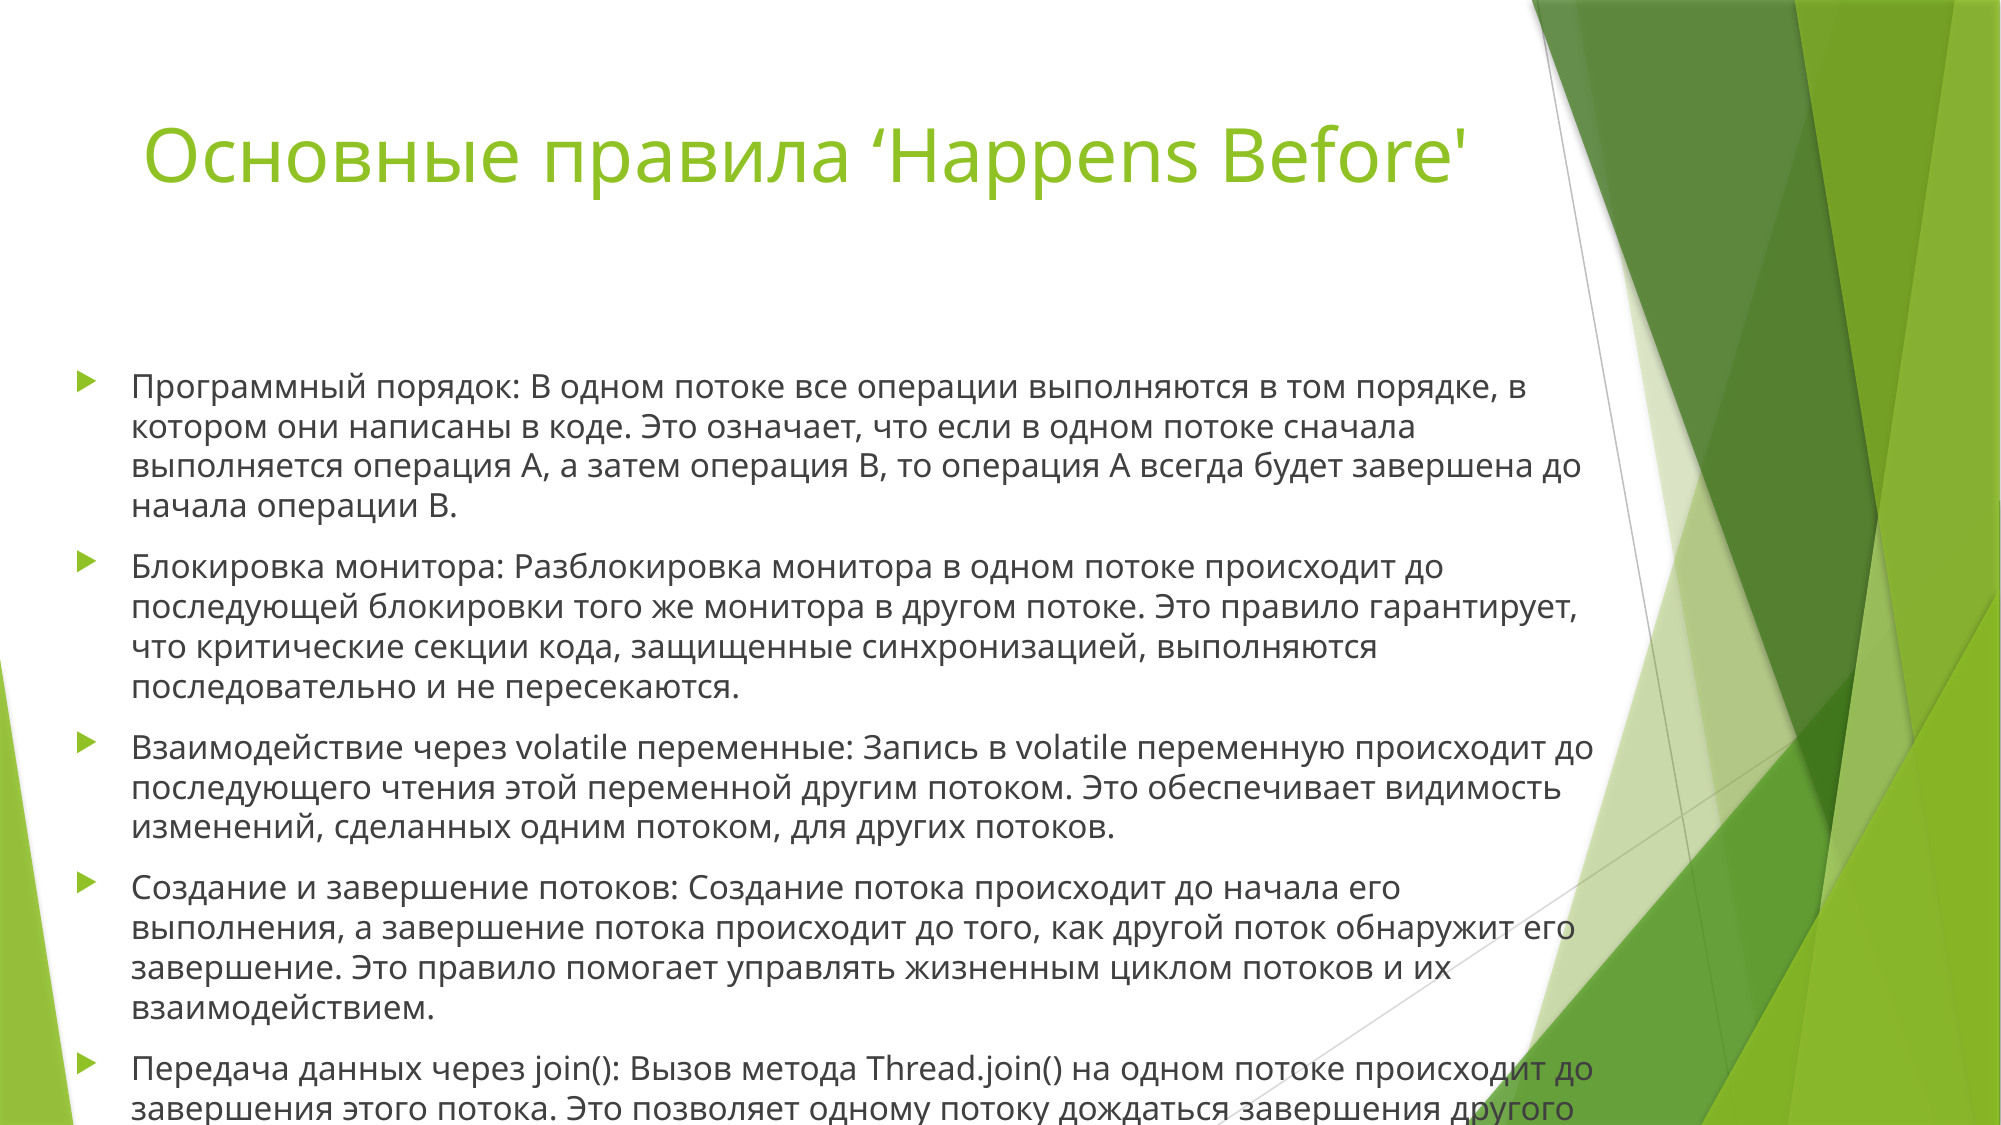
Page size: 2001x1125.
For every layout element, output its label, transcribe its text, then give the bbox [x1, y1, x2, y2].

list Программный порядок: В одном потоке все операции выполняются в том порядке, в котором они написаны в коде. Это означает, что если в одном потоке сначала выполняется операция A, а затем операция B, то операция A всегда будет завершена до начала операции B. Блокировка монитора: Разблокировка монитора в одном потоке происходит до последующей блокировки того же монитора в другом потоке. Это правило гарантирует, что критические секции кода, защищенные синхронизацией, выполняются последовательно и не пересекаются. Взаимодействие через volatile переменные: Запись в volatile переменную происходит до последующего чтения этой переменной другим потоком. Это обеспечивает видимость изменений, сделанных одним потоком, для других потоков. Создание и завершение потоков: Создание потока происходит до начала его выполнения, а завершение потока происходит до того, как другой поток обнаружит его завершение. Это правило помогает управлять жизненным циклом потоков и их взаимодействием. Передача данных через join(): Вызов метода Thread.join() на одном потоке происходит до завершения этого потока. Это позволяет одному потоку дождаться завершения другого потока перед продолжением выполнения. [59, 357, 1617, 1088]
title Основные правила ‘Happens Before' [111, 99, 1522, 317]
